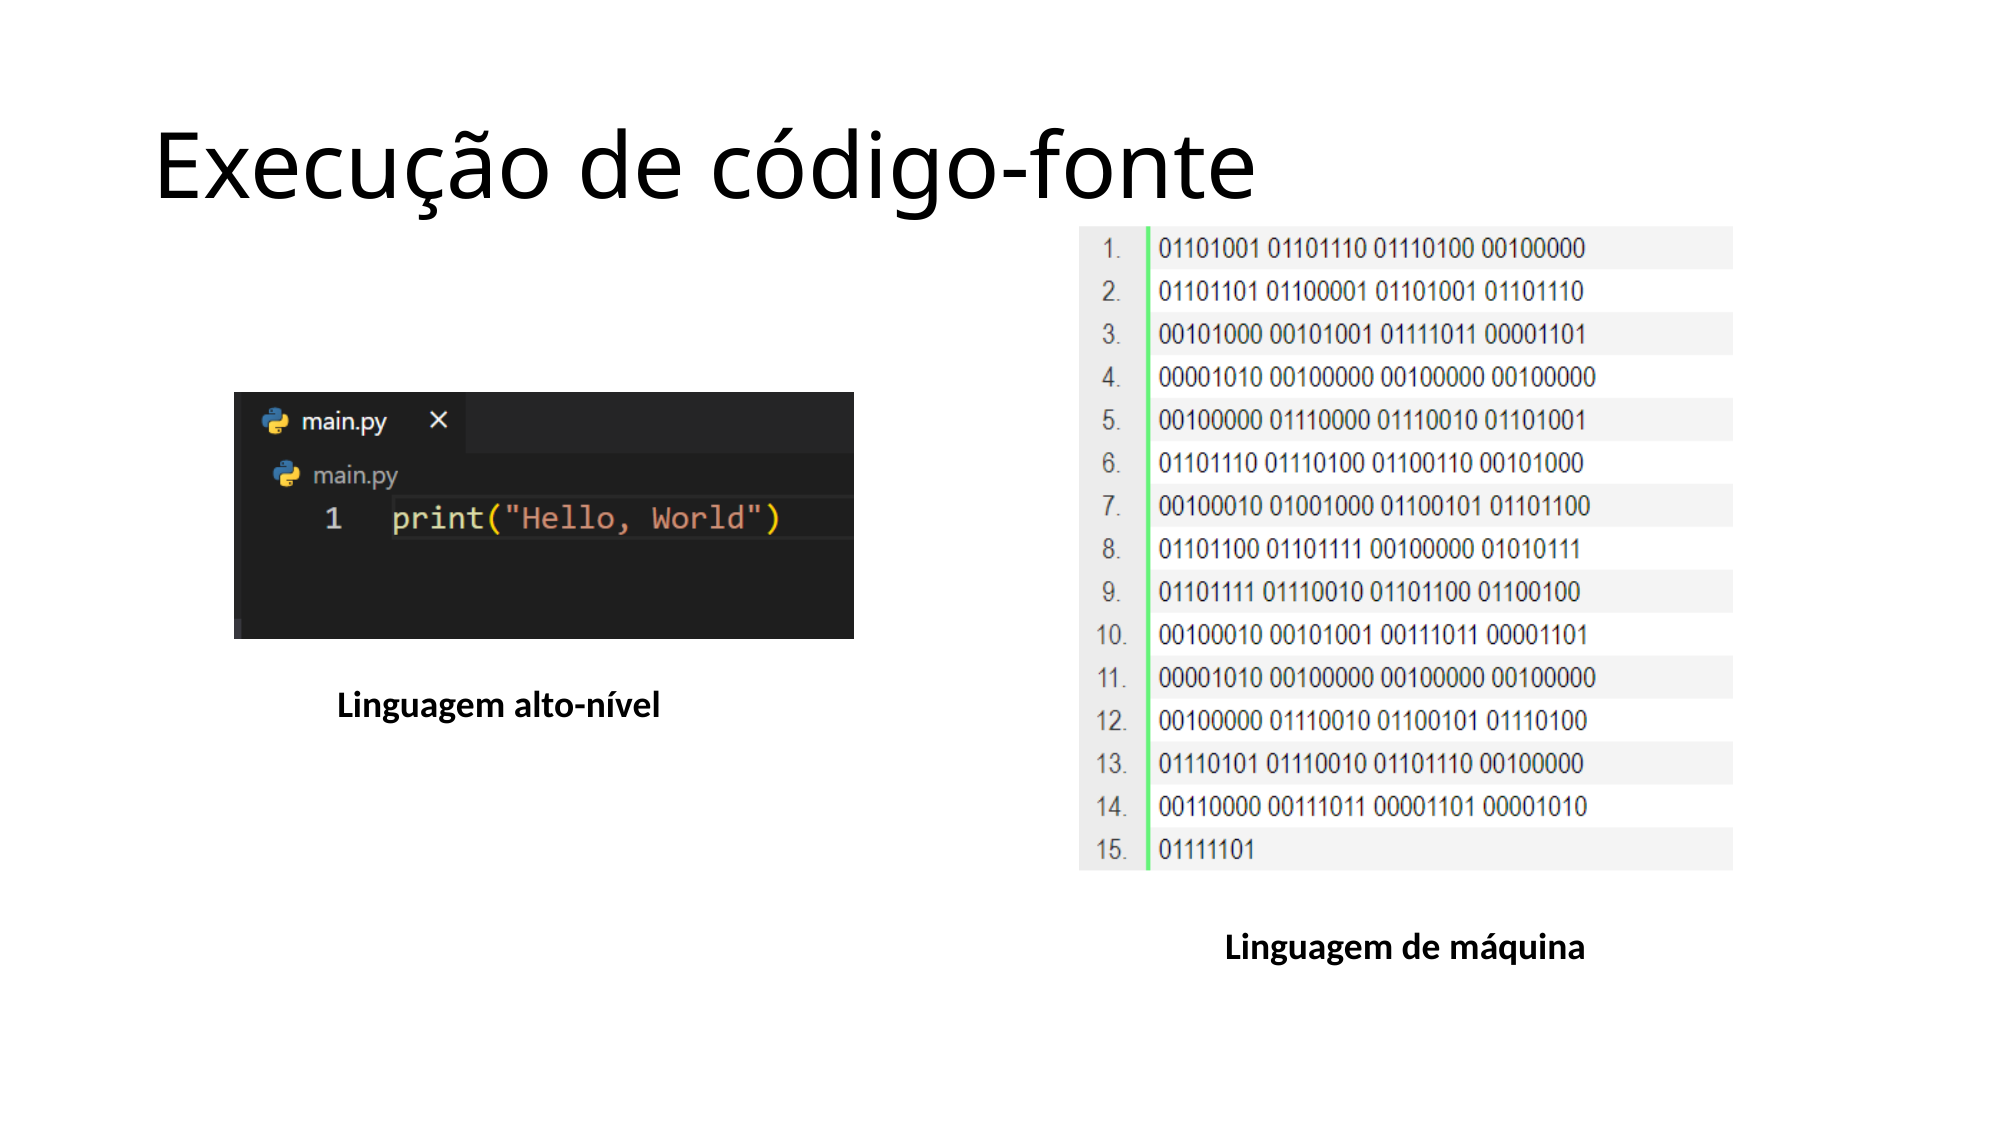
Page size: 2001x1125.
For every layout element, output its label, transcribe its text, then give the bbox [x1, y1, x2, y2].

picture [1078, 225, 1733, 872]
picture [234, 391, 854, 639]
text_box Linguagem alto-nível [322, 672, 677, 733]
text_box Linguagem de máquina [1210, 914, 1602, 975]
title Execução de código-fonte [137, 59, 1863, 278]
